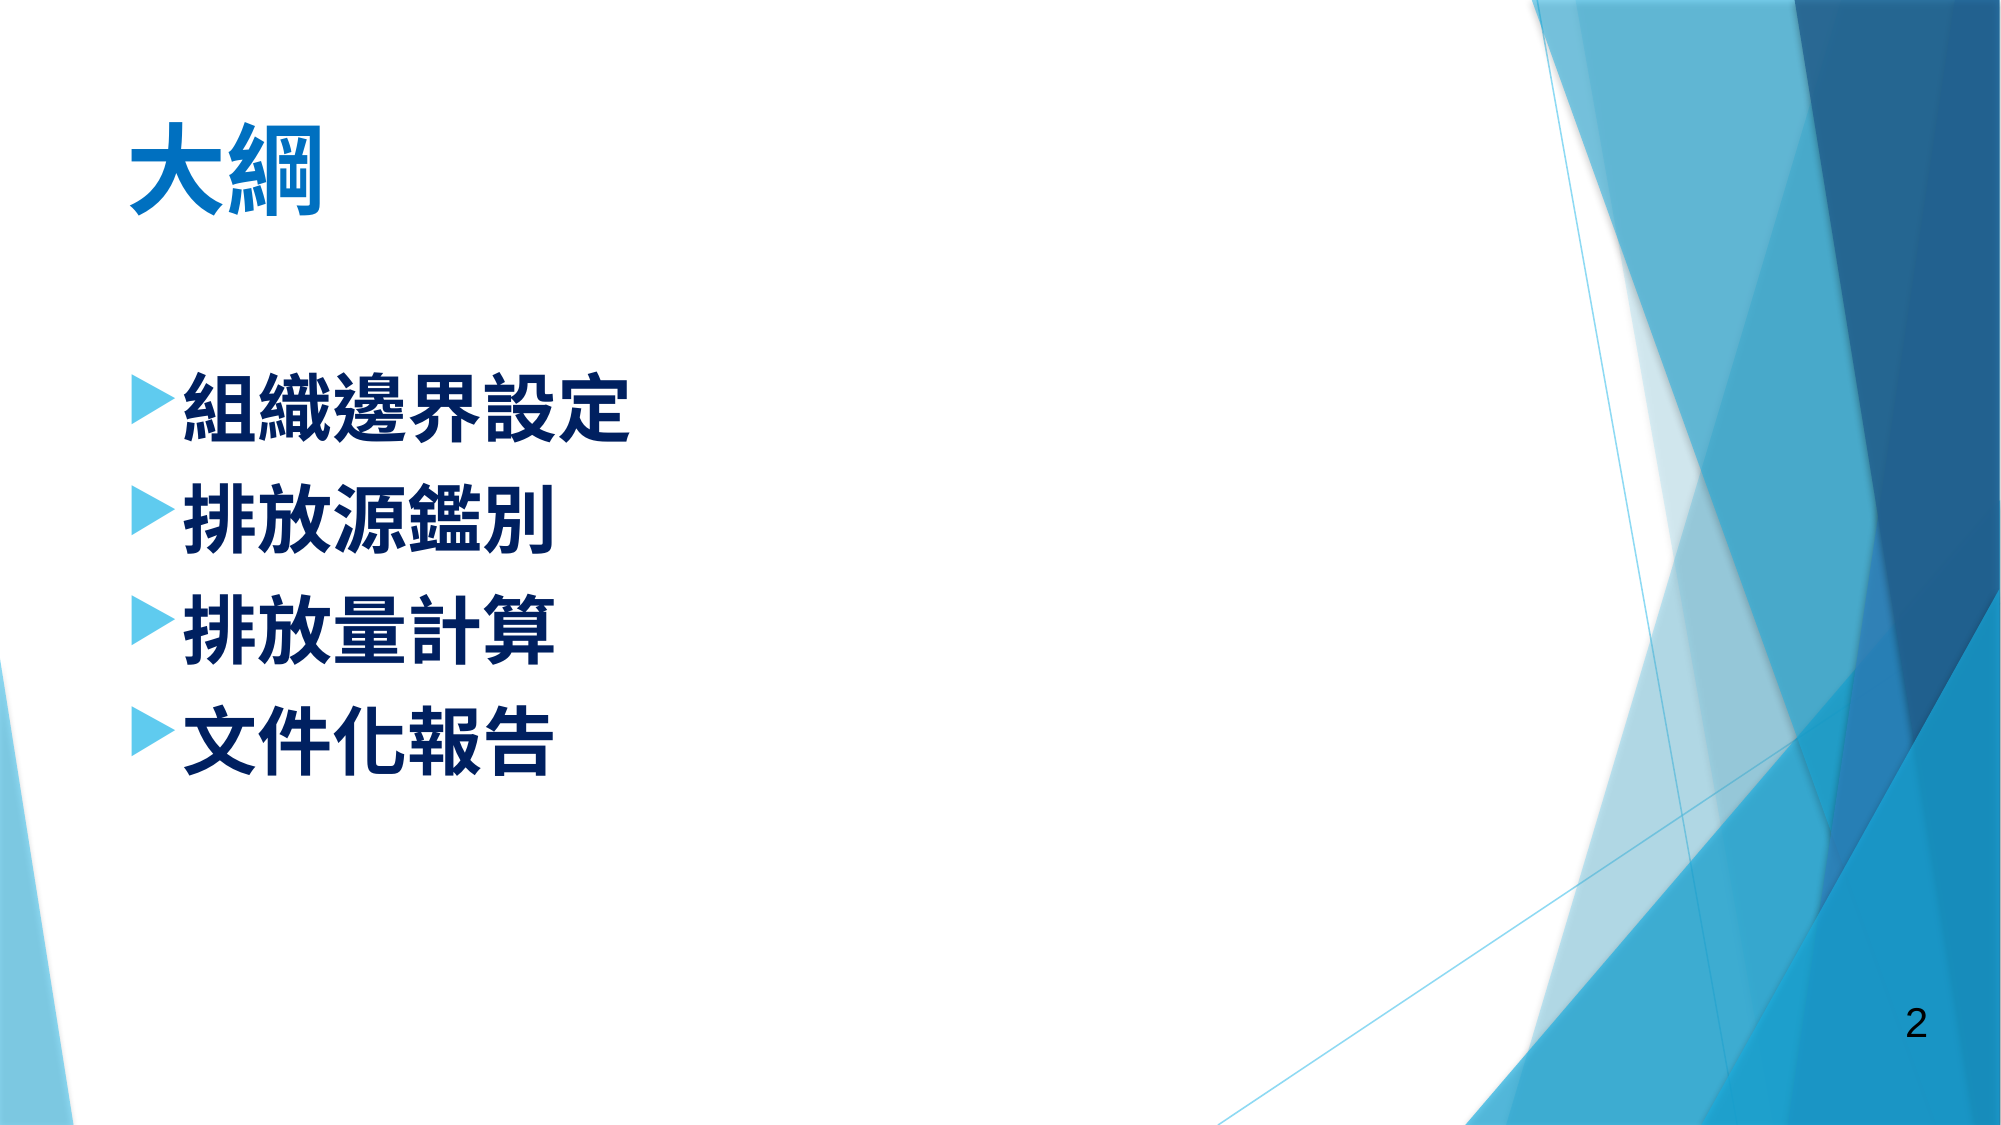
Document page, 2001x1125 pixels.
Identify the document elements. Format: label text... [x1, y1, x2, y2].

title 大綱 [111, 99, 1522, 246]
list 組織邊界設定 排放源鑑別 排放量計算 文件化報告 [111, 354, 1522, 992]
slide_number 2 [1831, 991, 1944, 1051]
